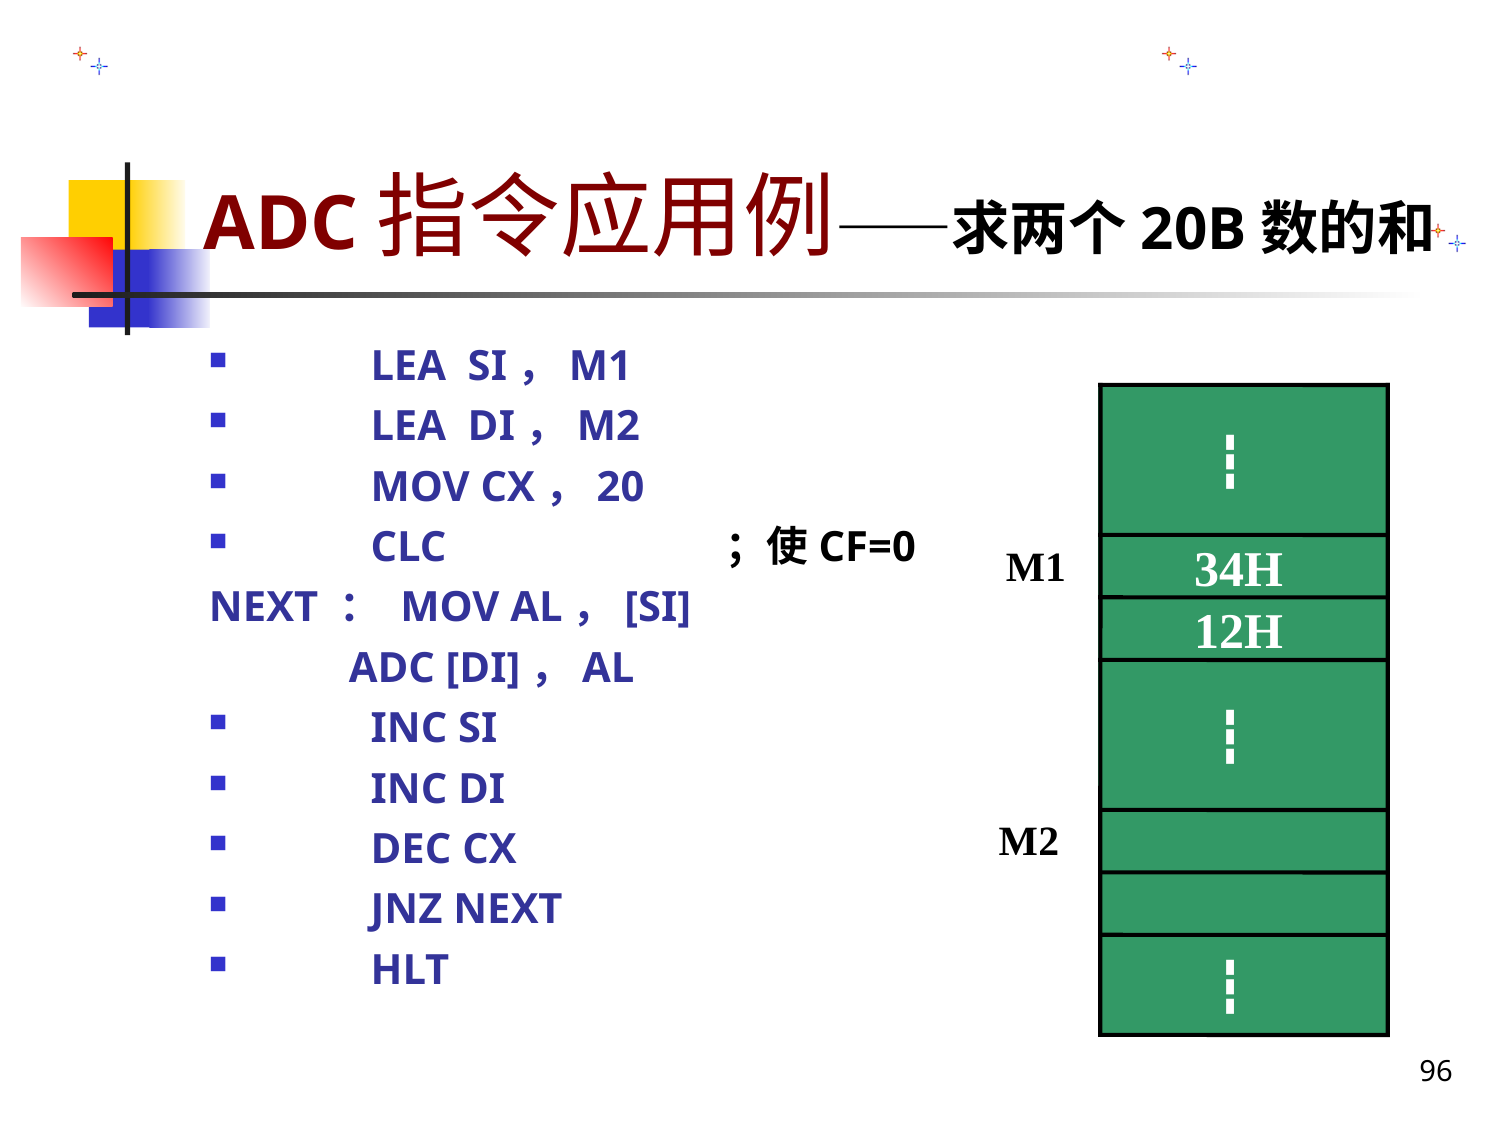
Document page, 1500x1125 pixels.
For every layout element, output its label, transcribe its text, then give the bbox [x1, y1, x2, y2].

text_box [983, 384, 1388, 1036]
slide_number 96 [1154, 1023, 1468, 1100]
list LEA SI，M1 LEA DI，M2 MOV CX，20 CLC ；使CF=0 NEXT ： MOV AL，[SI] ADC [DI]，AL INC SI INC DI DEC CX JNZ NEXT HLT [193, 330, 987, 1083]
picture [62, 42, 113, 93]
title ADC指令应用例——求两个20B数的和 [188, 34, 1468, 276]
